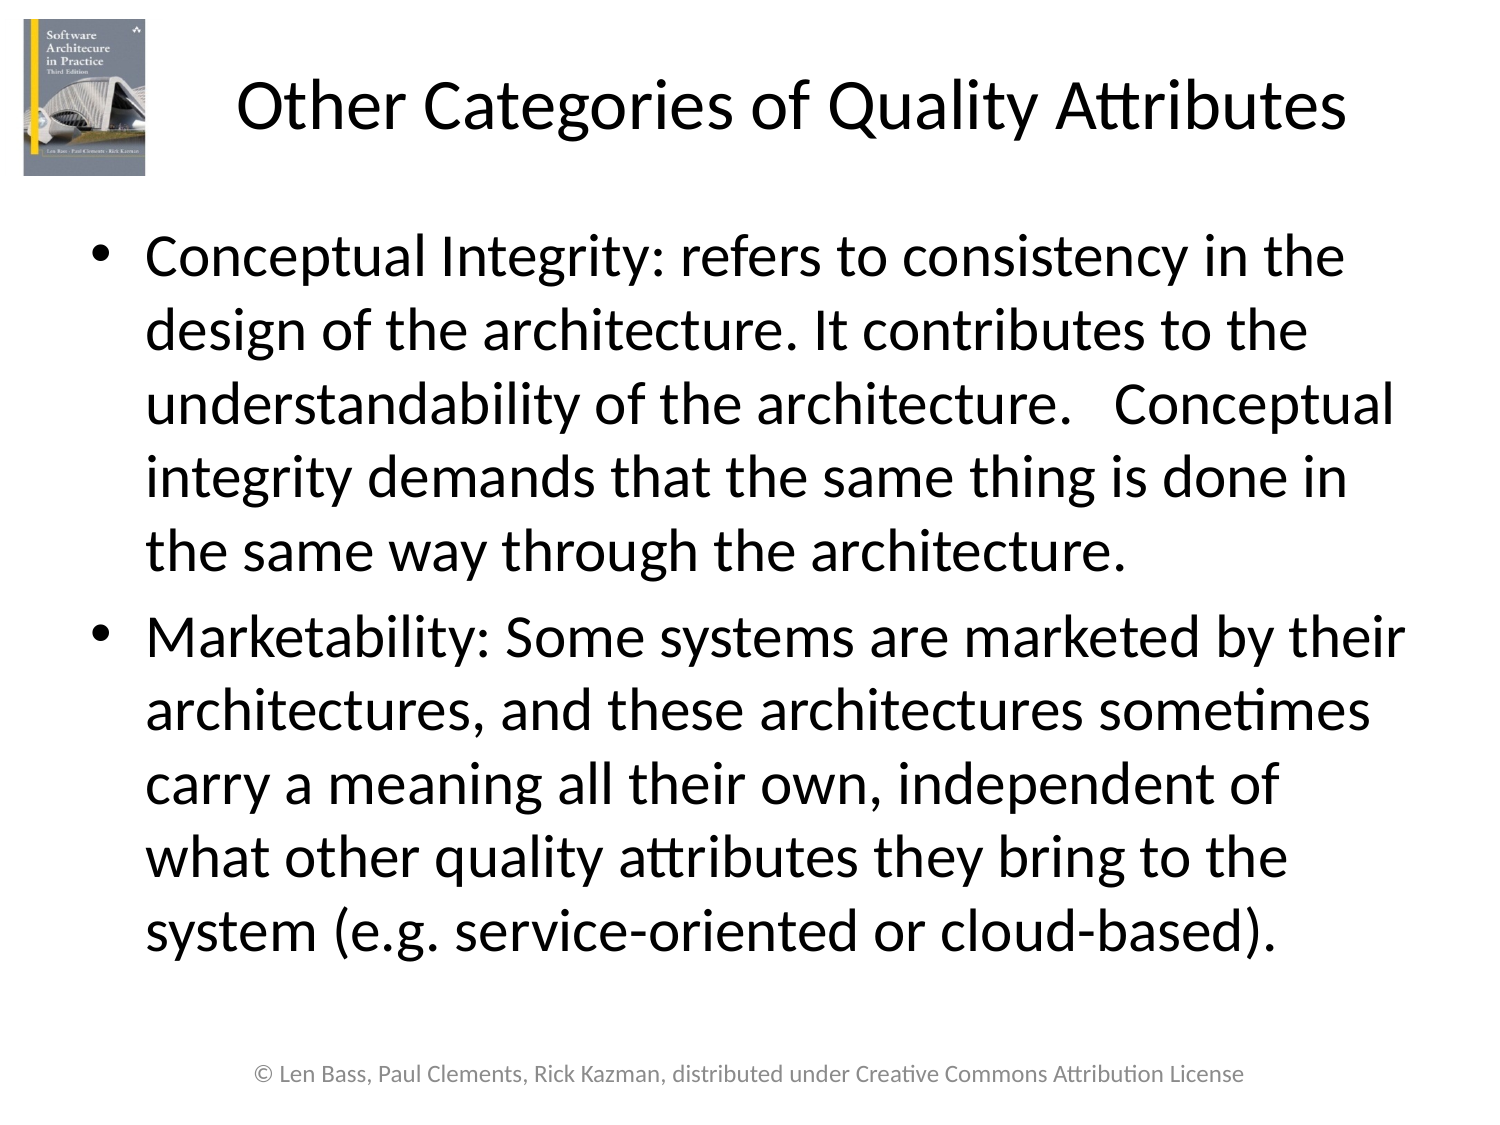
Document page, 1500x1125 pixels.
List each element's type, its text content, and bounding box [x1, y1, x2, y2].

footer © Len Bass, Paul Clements, Rick Kazman, distributed under Creative Commons Attribution License [230, 1042, 1270, 1103]
picture [5, 19, 163, 176]
title Other Categories of Quality Attributes [159, 45, 1425, 173]
list Conceptual Integrity: refers to consistency in the design of the architecture. It contributes to the understandability of the architecture. Conceptual integrity demands that the same thing is done in the same way through the architecture. Marketability: Some systems are marketed by their architectures, and these architectures sometimes carry a meaning all their own, independent of what other quality attributes they bring to the system (e.g. service-oriented or cloud-based). [75, 208, 1425, 1005]
